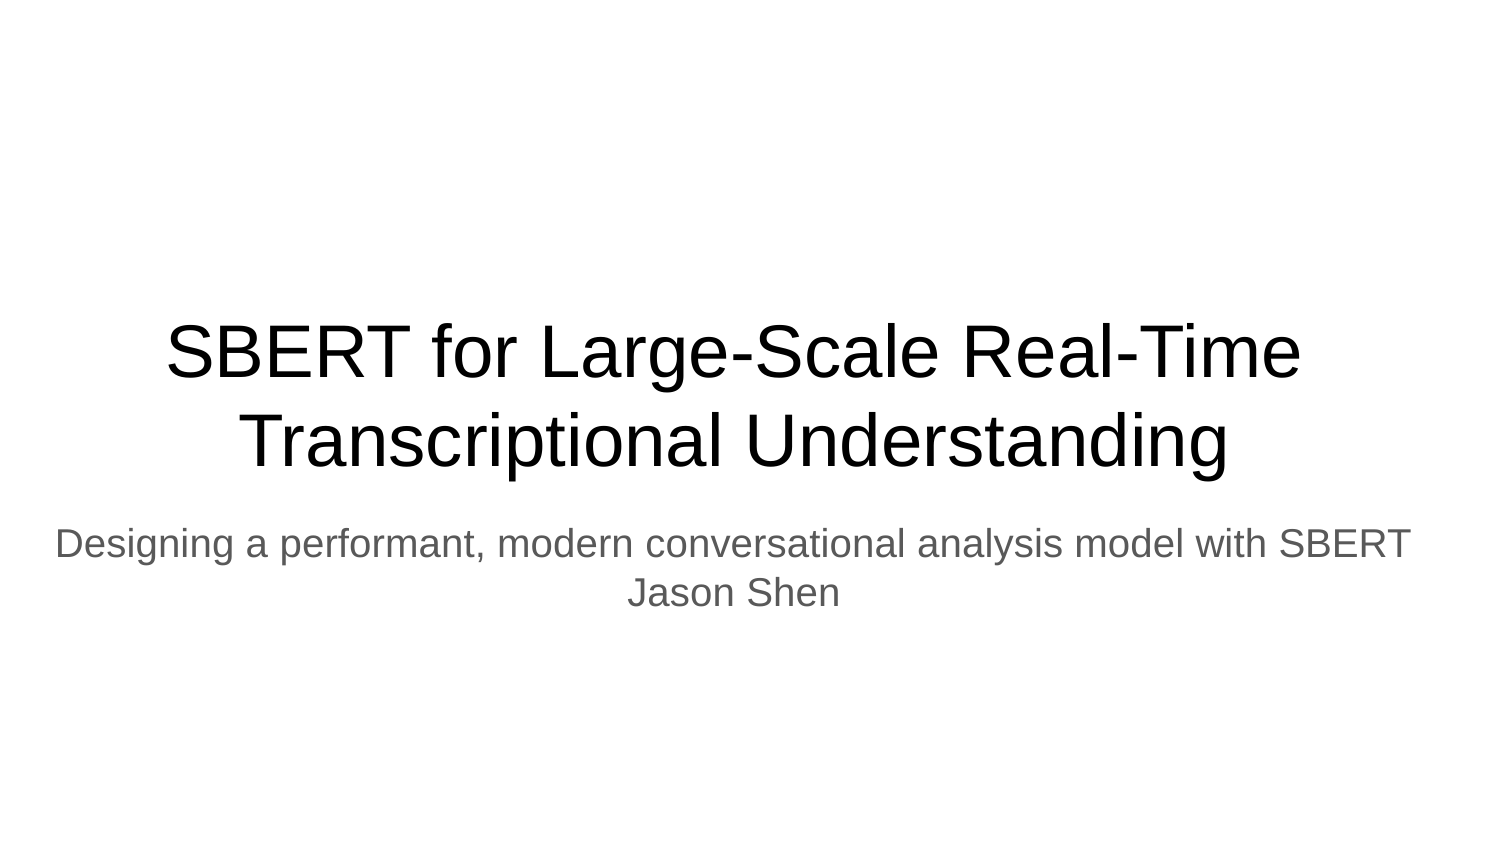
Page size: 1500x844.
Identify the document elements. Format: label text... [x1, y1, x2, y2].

subtitle Designing a performant, modern conversational analysis model with SBERT Jason Shen [35, 502, 1433, 633]
title SBERT for Large-Scale Real-Time Transcriptional Understanding [35, 159, 1433, 497]
